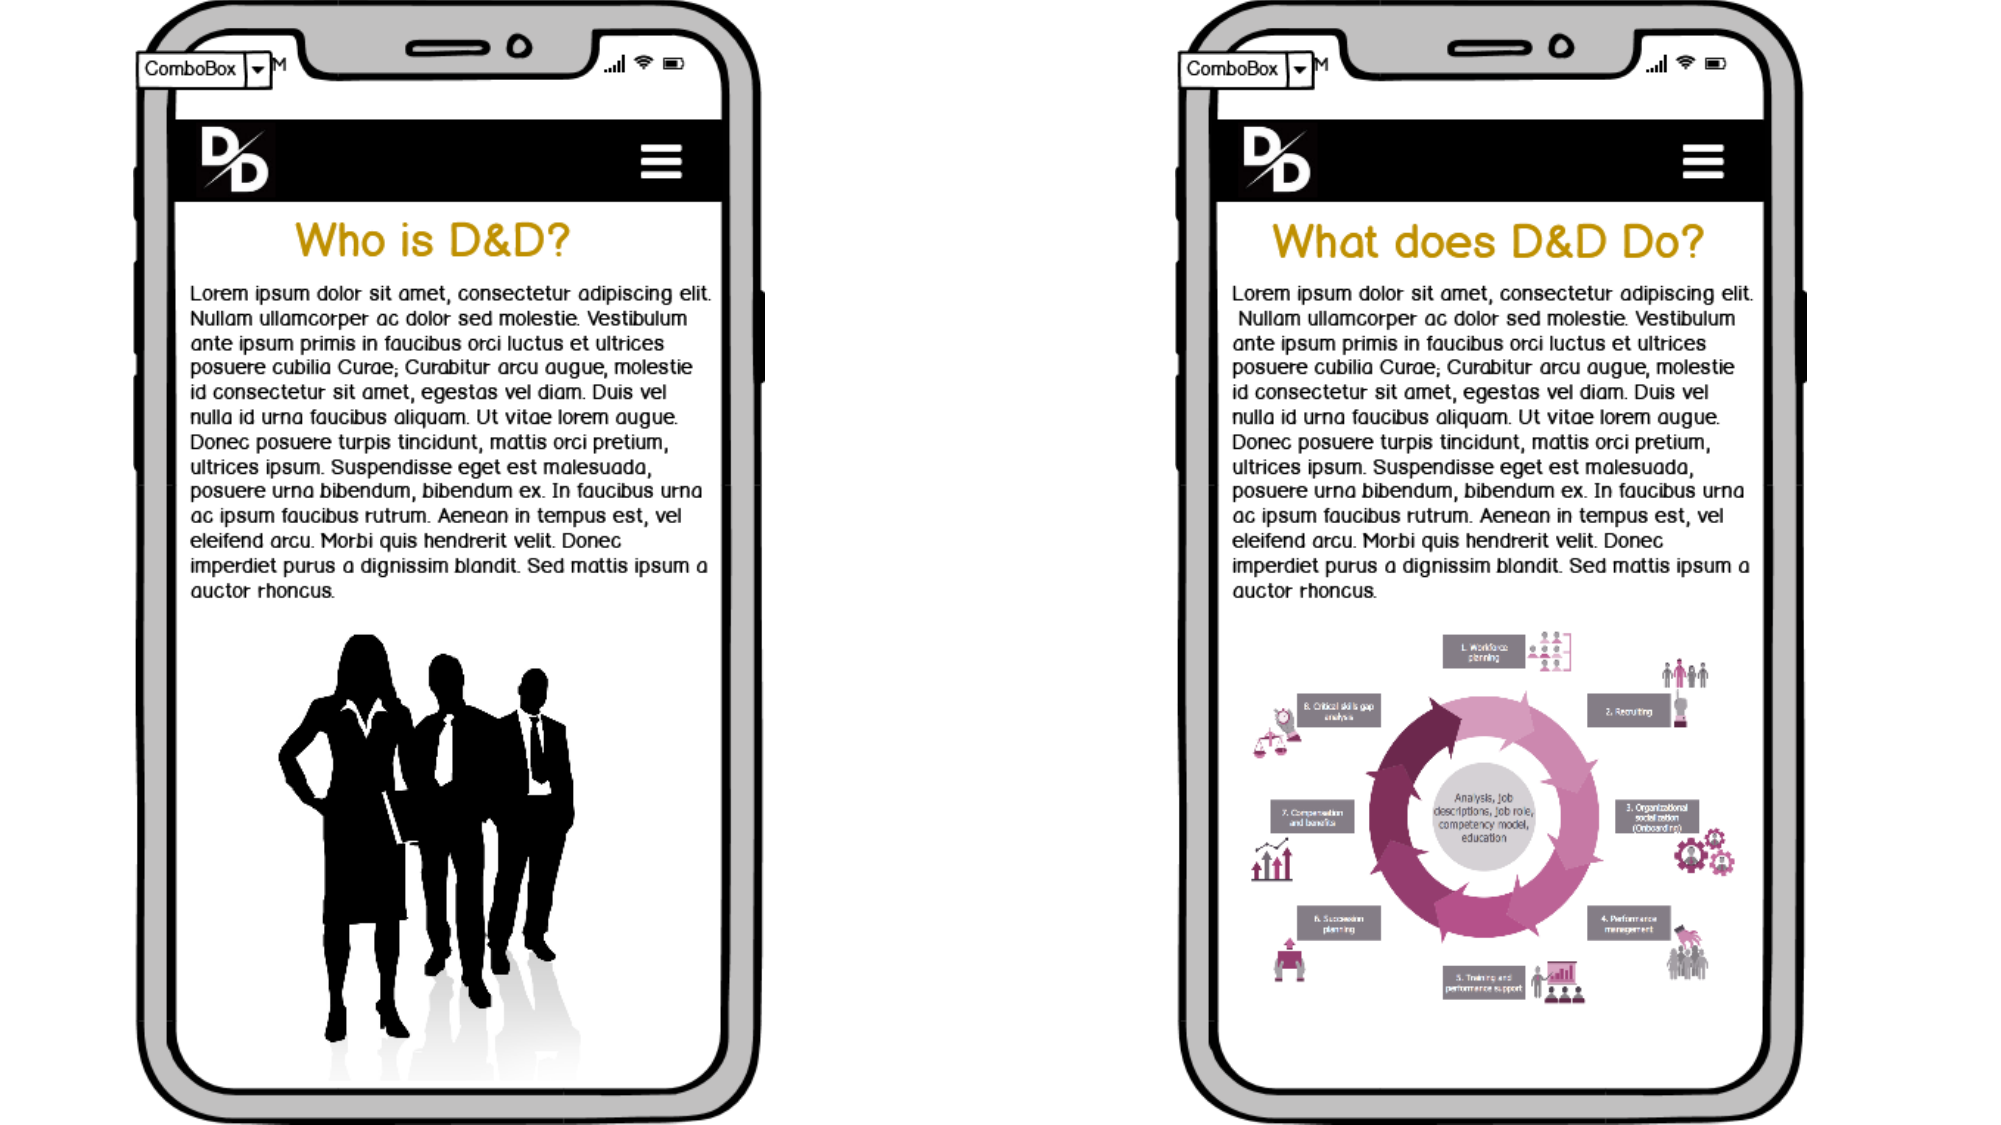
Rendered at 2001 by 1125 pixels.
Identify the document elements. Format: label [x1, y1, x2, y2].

picture [133, 0, 765, 1125]
picture [1175, 0, 1807, 1125]
